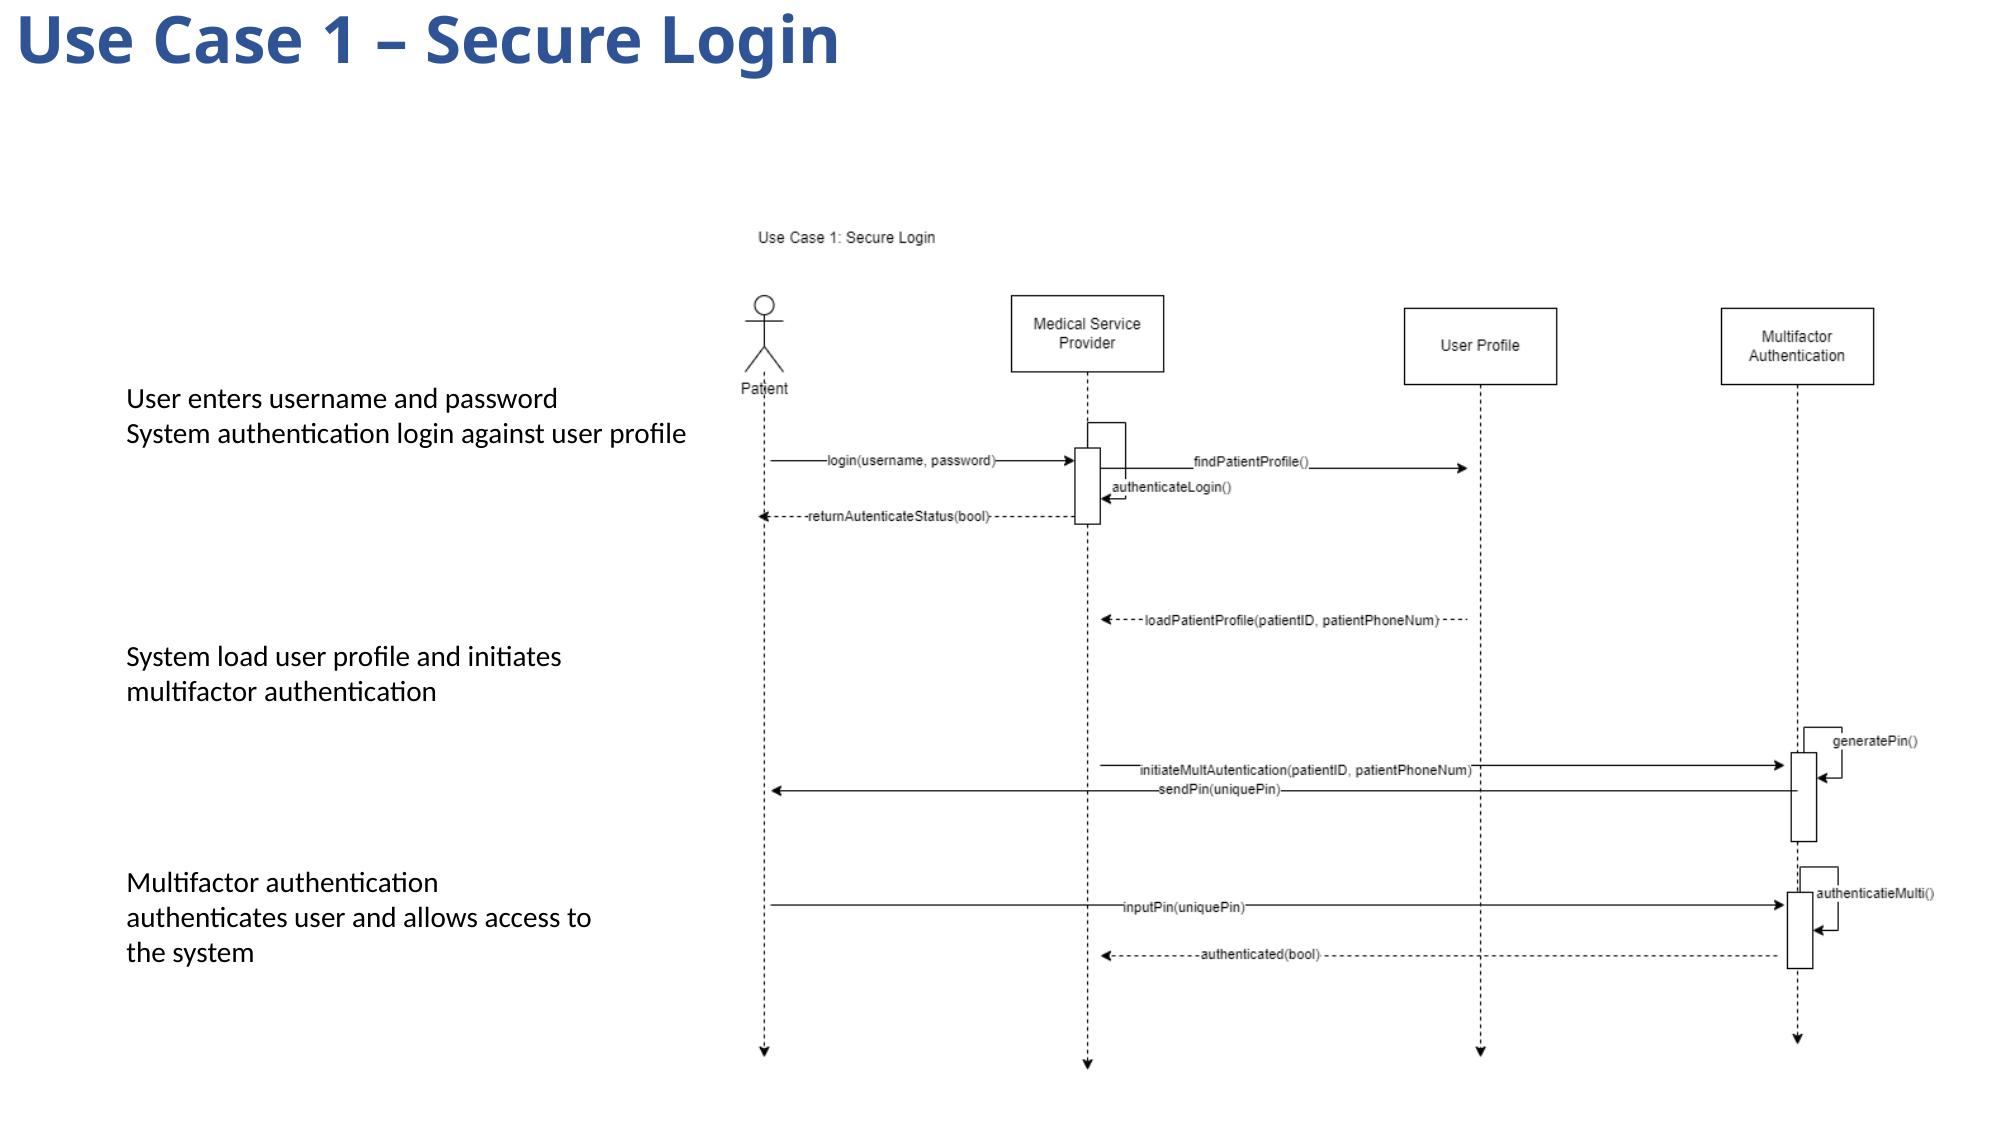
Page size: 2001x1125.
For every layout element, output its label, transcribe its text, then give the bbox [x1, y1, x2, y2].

text_box User enters username and password System authentication login against user profile [111, 371, 741, 502]
text_box System load user profile and initiates multifactor authentication [111, 629, 620, 760]
picture [741, 219, 1934, 1081]
text_box Use Case 1 – Secure Login [0, 0, 1560, 86]
text_box Multifactor authentication authenticates user and allows access to the system [111, 856, 620, 1022]
